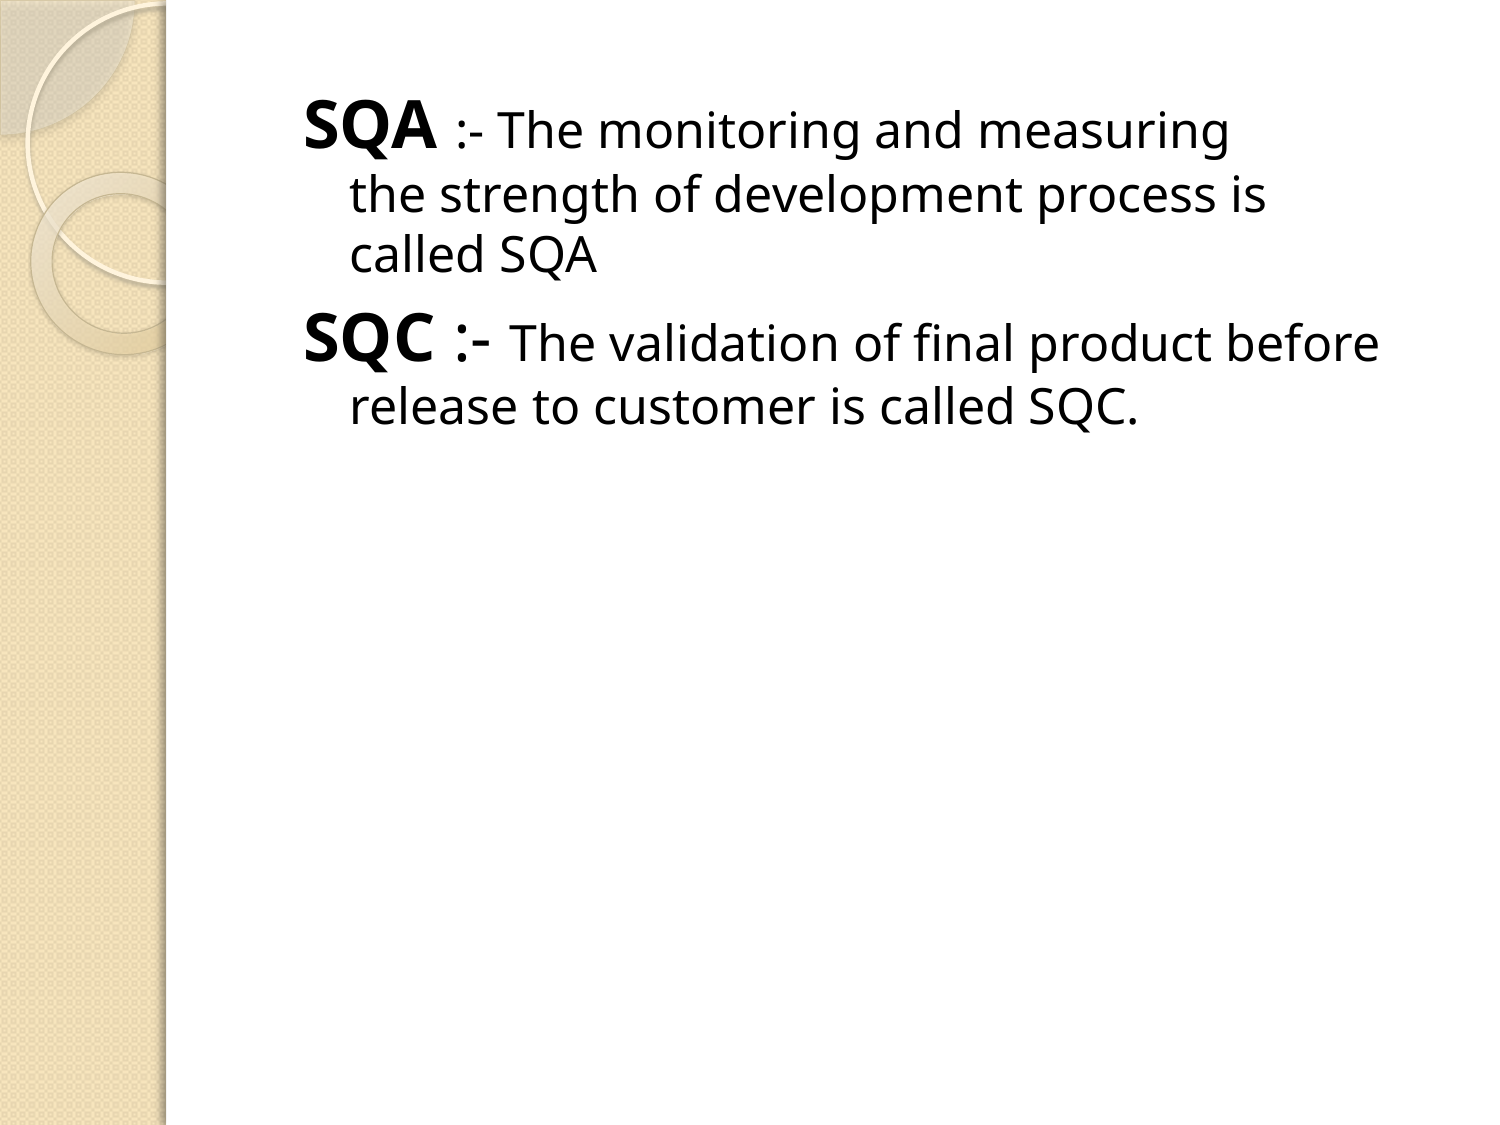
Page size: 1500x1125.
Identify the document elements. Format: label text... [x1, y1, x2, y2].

list SQA :- The monitoring and measuring the strength of development process is called SQA SQC :- The validation of final product before release to customer is called SQC. [275, 75, 1425, 1035]
